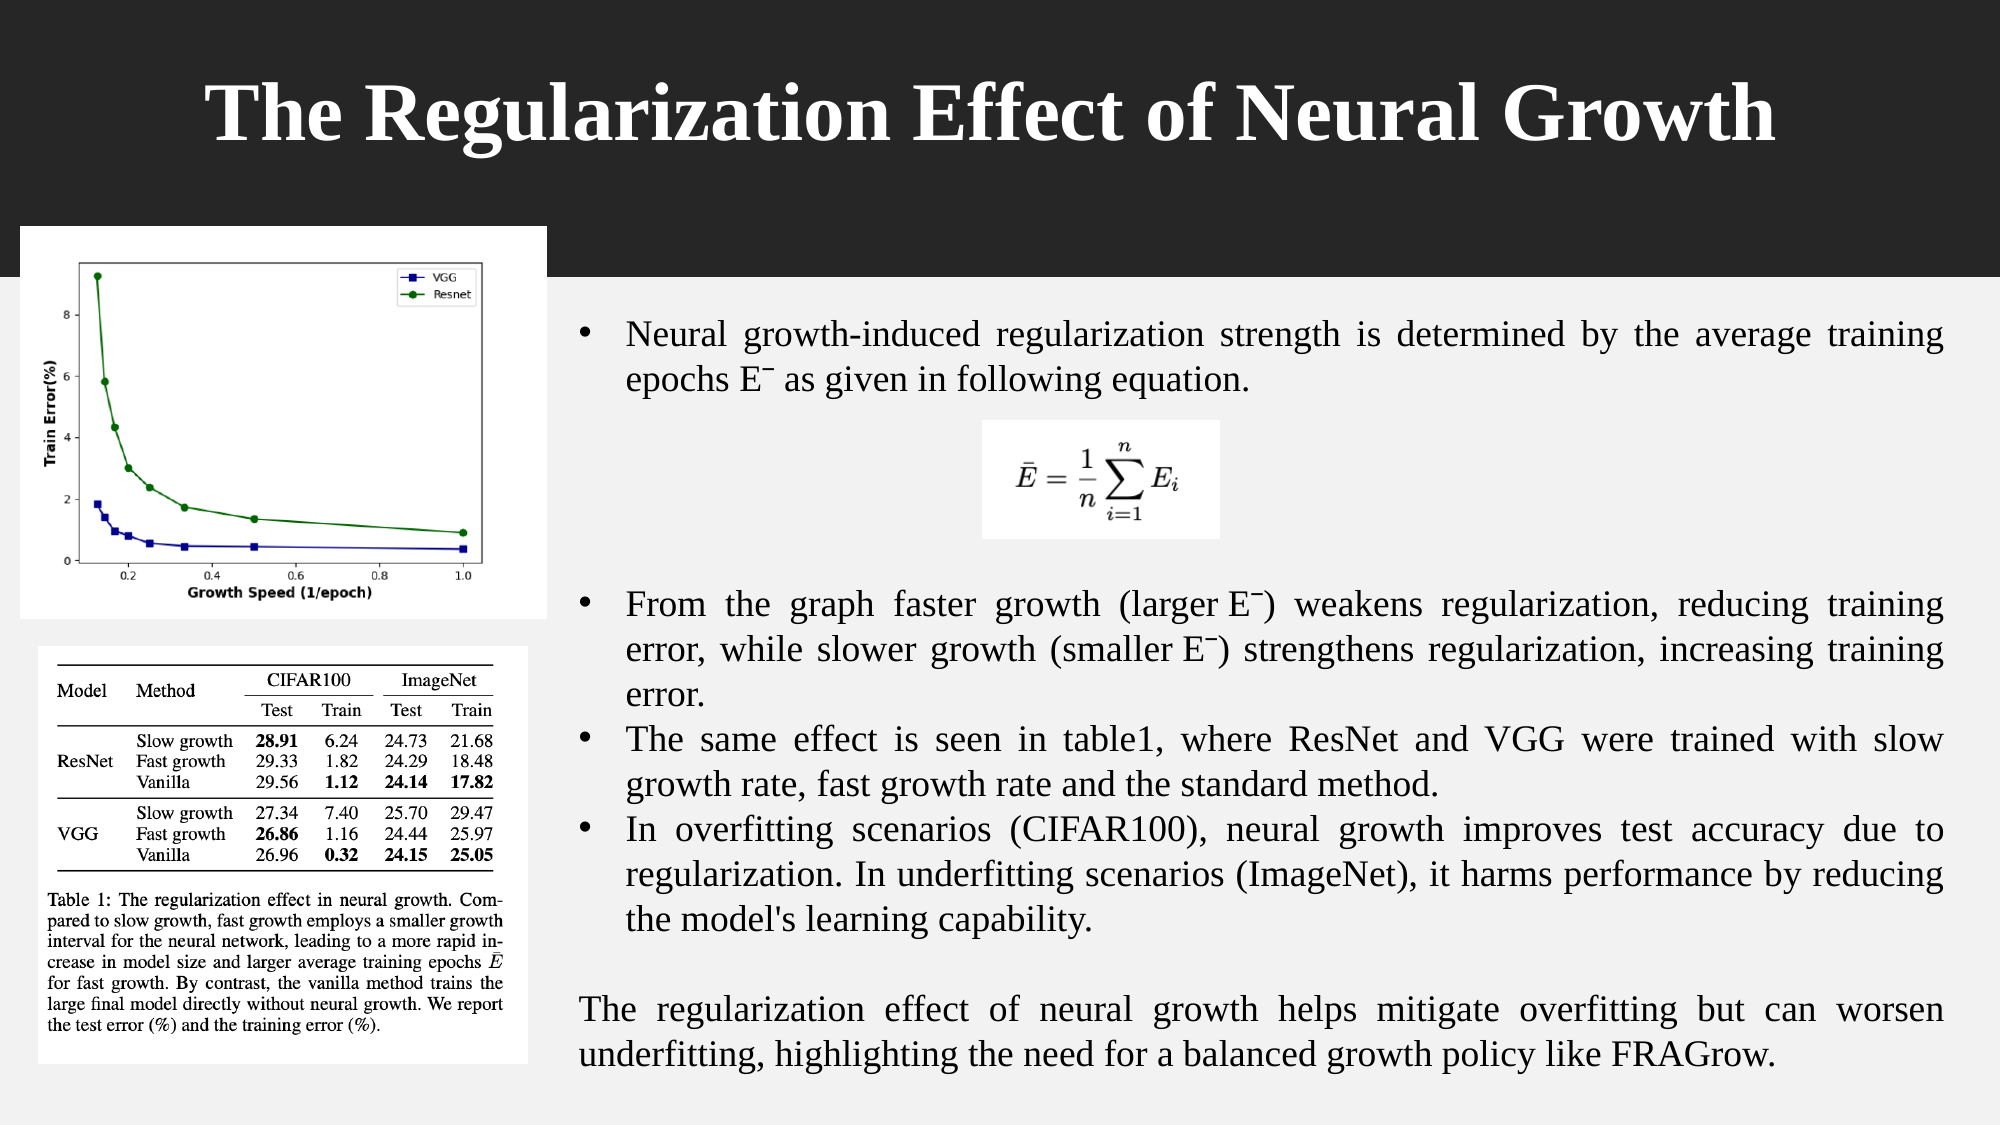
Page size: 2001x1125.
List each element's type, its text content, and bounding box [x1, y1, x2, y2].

text_box [0, 275, 2000, 1125]
picture [981, 419, 1221, 540]
picture [38, 645, 529, 1065]
text_box Neural growth-induced regularization strength is determined by the average training epochs Eˉ as given in following equation. From the graph faster growth (larger Eˉ) weakens regularization, reducing training error, while slower growth (smaller Eˉ) strengthens regularization, increasing training error. The same effect is seen in table1, where ResNet and VGG were trained with slow growth rate, fast growth rate and the standard method. In overfitting scenarios (CIFAR100), neural growth improves test accuracy due to regularization. In underfitting scenarios (ImageNet), it harms performance by reducing the model's learning capability. The regularization effect of neural growth helps mitigate overfitting but can worsen underfitting, highlighting the need for a balanced growth policy like FRAGrow. [564, 301, 1961, 1082]
title The Regularization Effect of Neural Growth [189, 60, 1812, 209]
picture [19, 226, 547, 620]
text_box [0, 0, 2000, 275]
